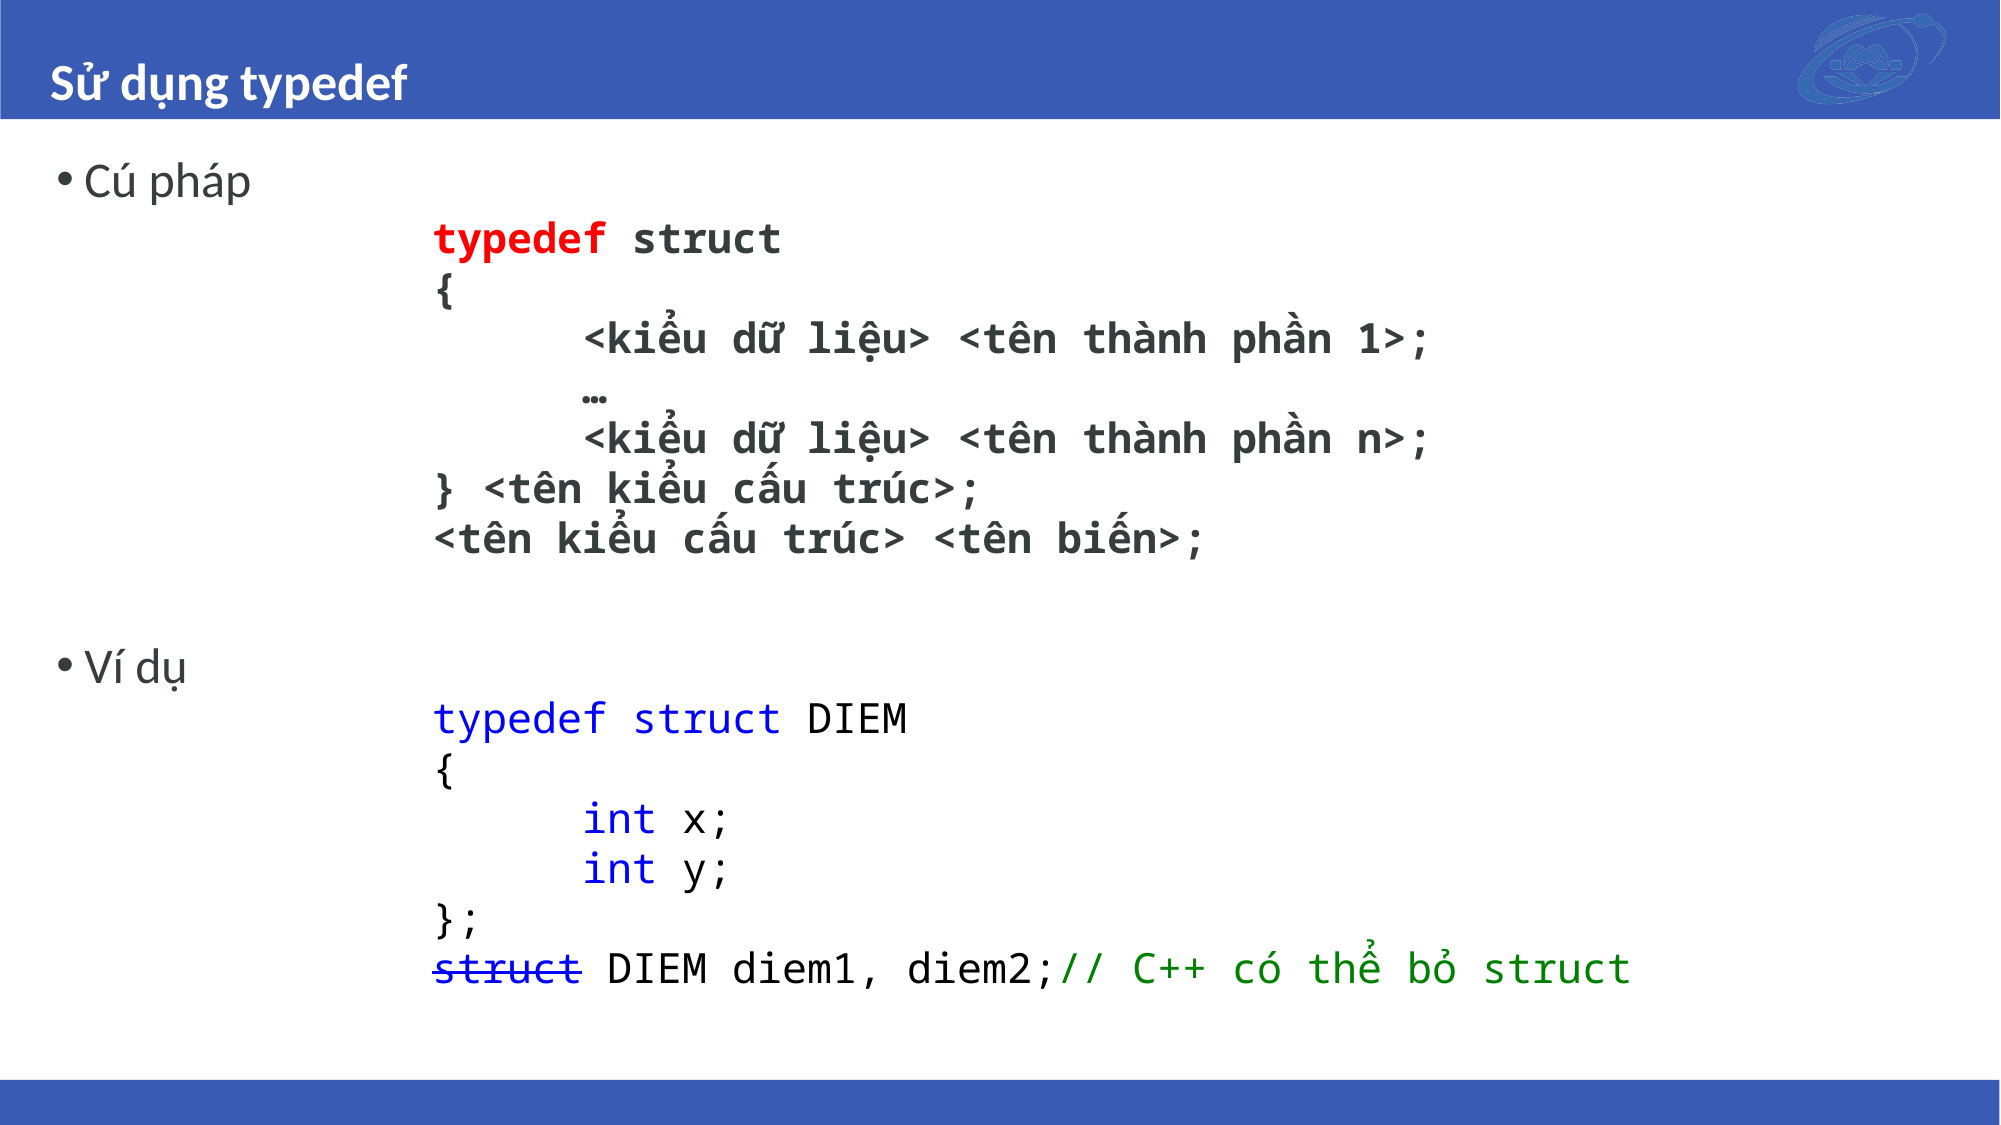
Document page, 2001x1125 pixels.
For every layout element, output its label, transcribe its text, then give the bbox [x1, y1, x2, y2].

text_box typedef struct DIEM { int x; int y; }; struct DIEM diem1, diem2;// C++ có thể bỏ struct [424, 684, 1663, 1000]
text_box typedef struct { <kiểu dữ liệu> <tên thành phần 1>; … <kiểu dữ liệu> <tên thành phần n>; } <tên kiểu cấu trúc>; <tên kiểu cấu trúc> <tên biến>; [424, 204, 1663, 570]
list Cú pháp Ví dụ [42, 146, 1958, 1054]
title Sử dụng typedef [42, 0, 1958, 120]
